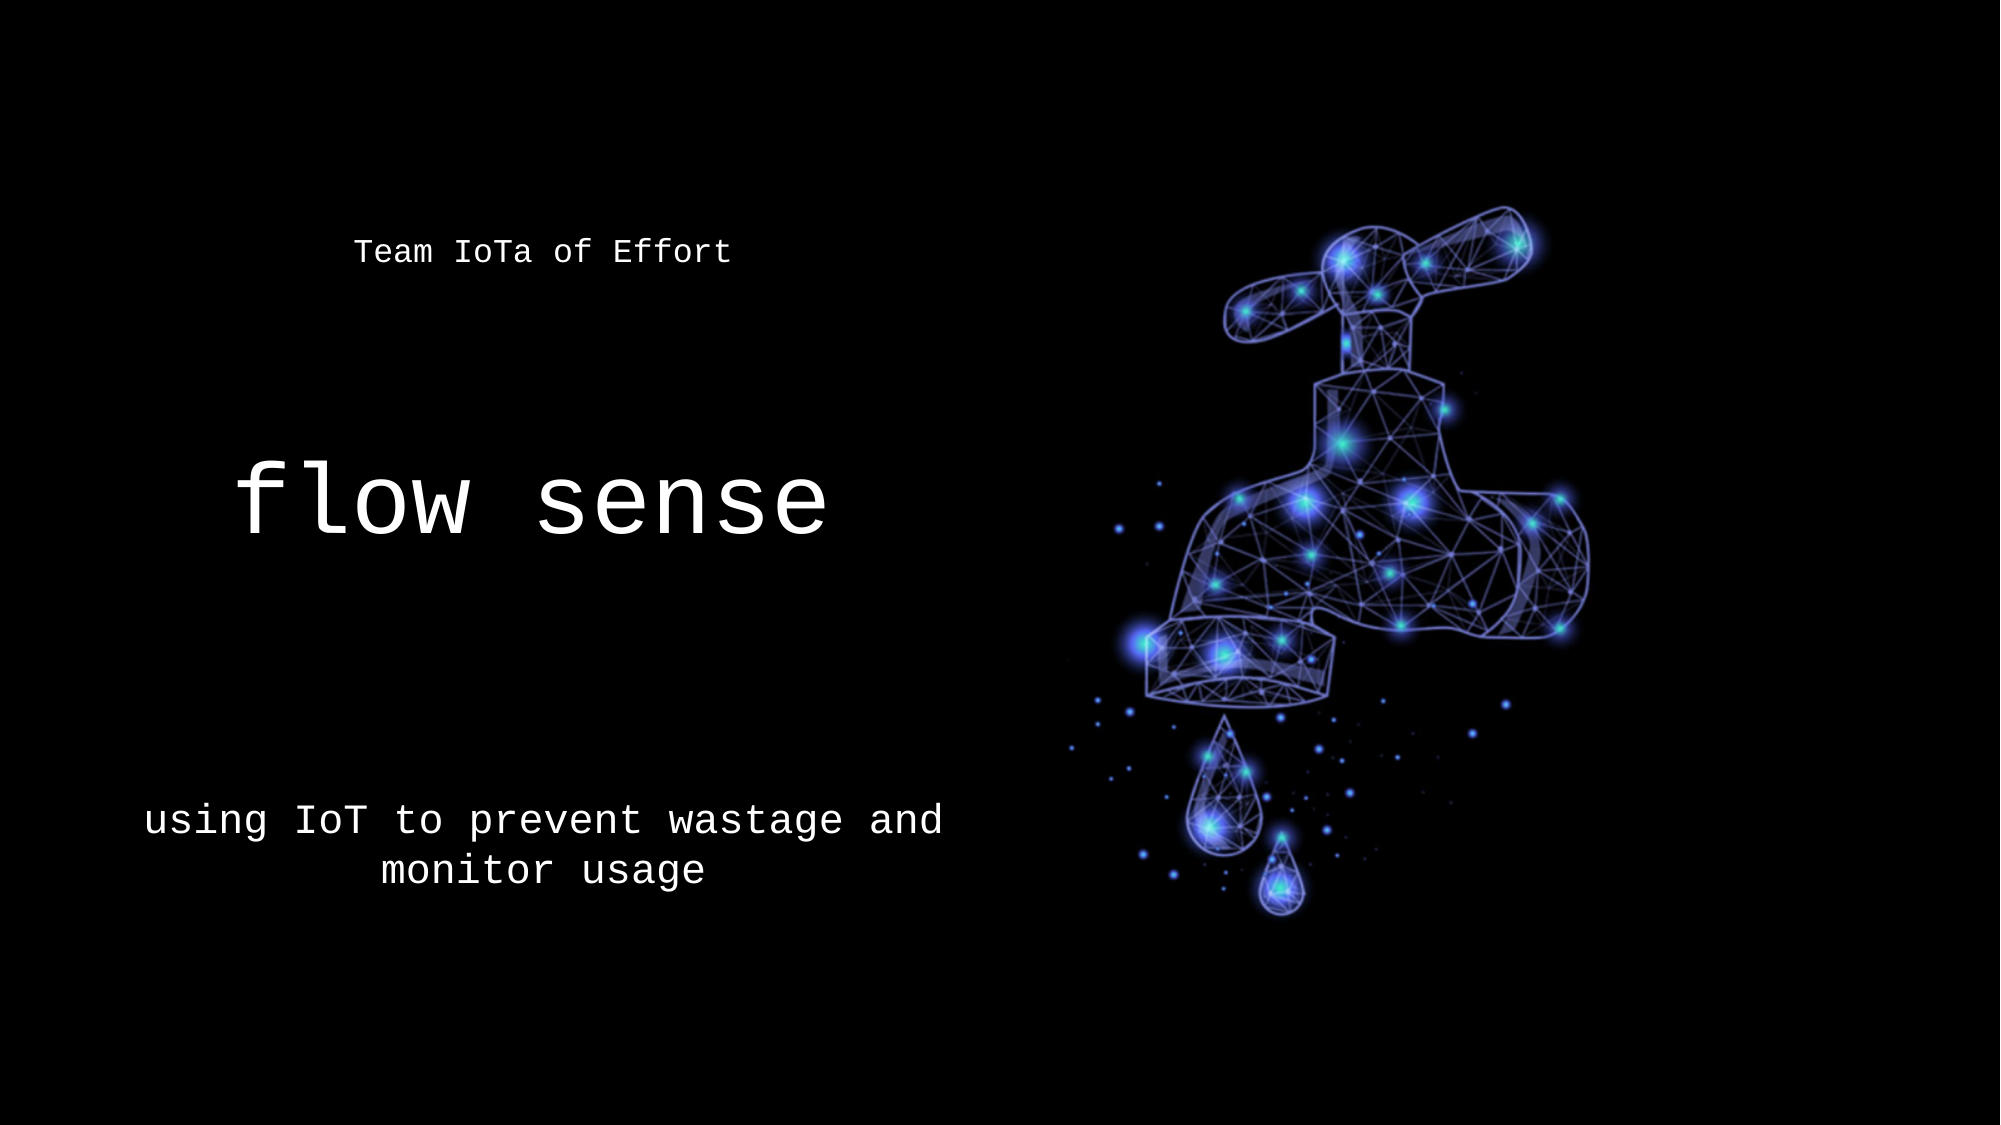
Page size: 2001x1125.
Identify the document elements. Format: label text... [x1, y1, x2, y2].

picture [1067, 186, 1715, 939]
text_box using IoT to prevent wastage and monitor usage [43, 784, 1044, 899]
text_box flow sense [31, 426, 1032, 561]
text_box Team IoTa of Effort [285, 221, 802, 277]
